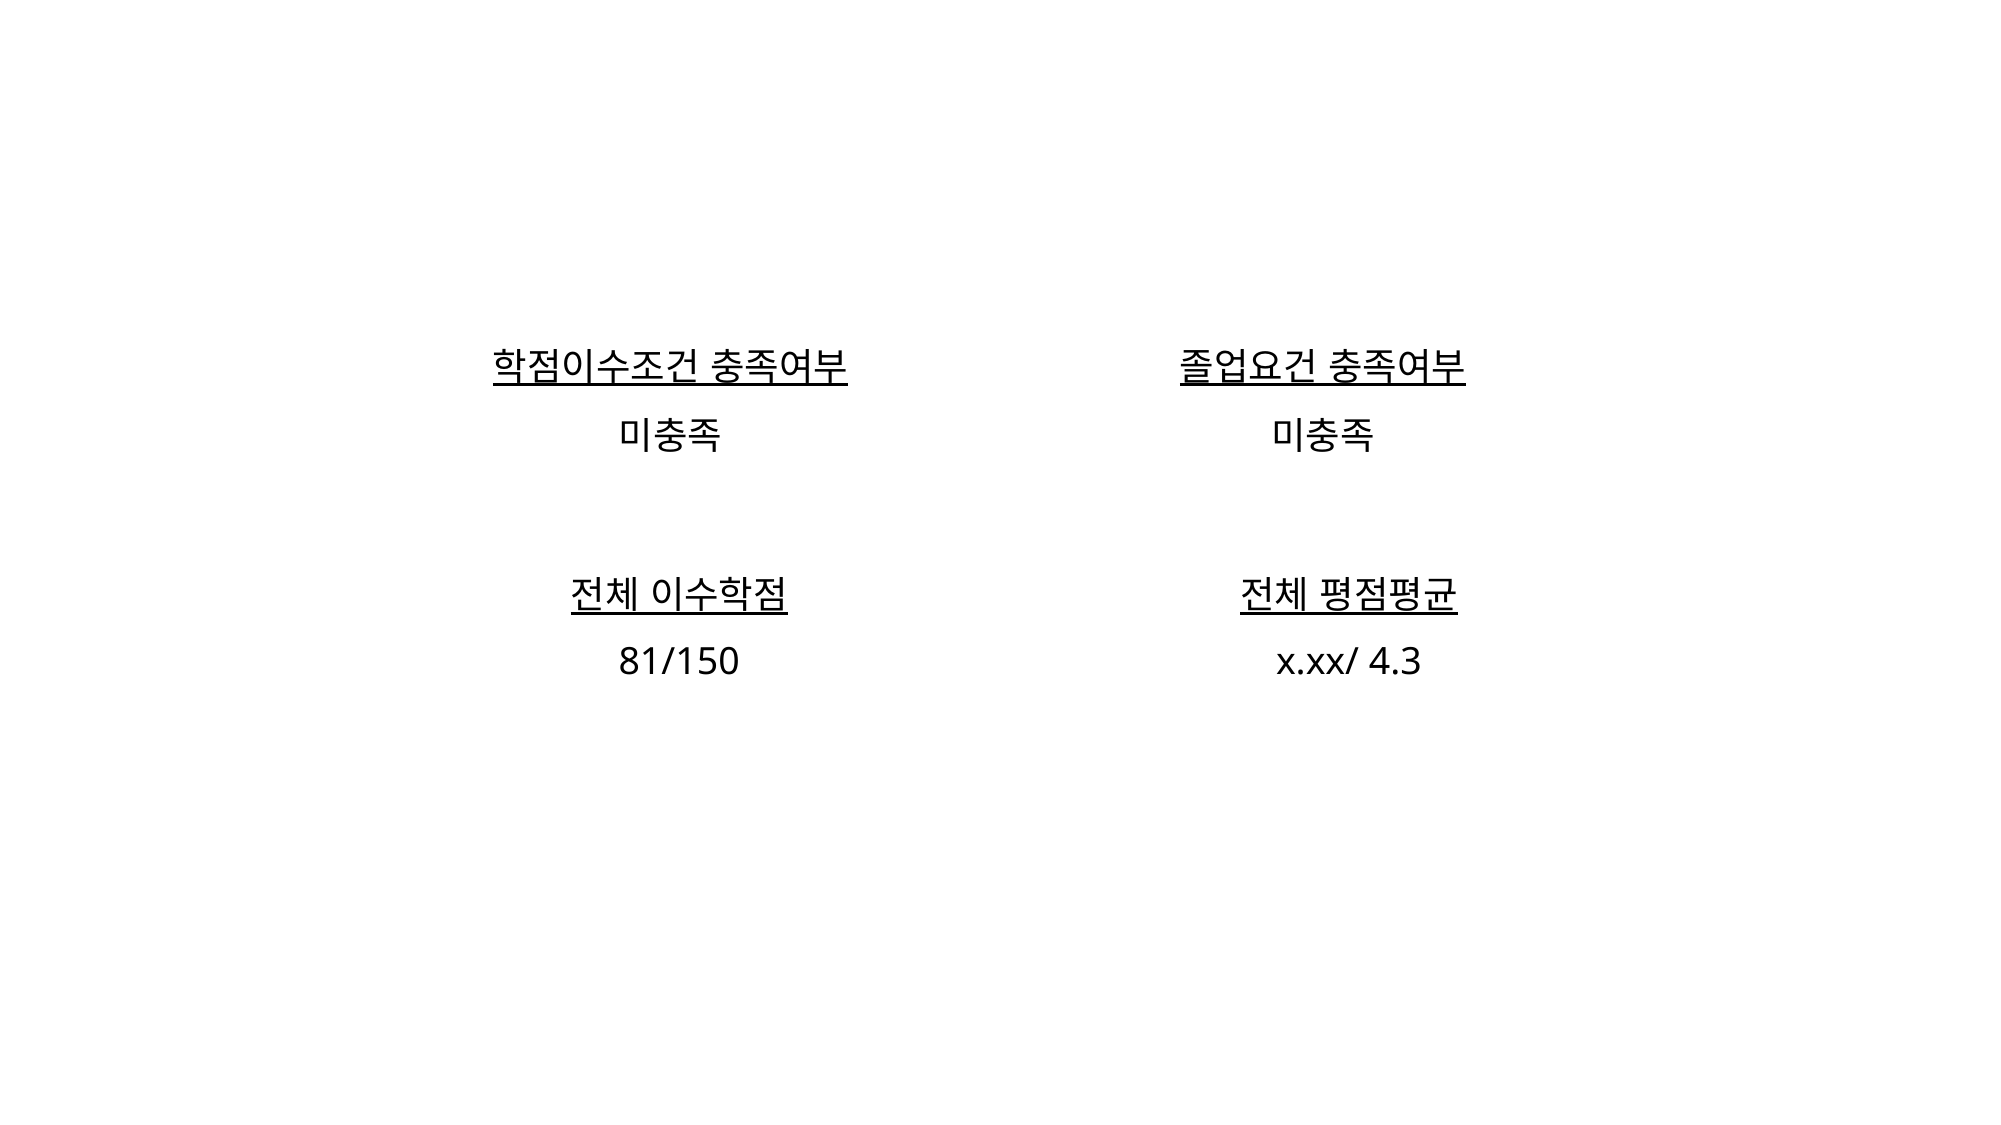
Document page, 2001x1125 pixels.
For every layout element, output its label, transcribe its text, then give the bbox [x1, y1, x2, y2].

table_cell 미충족 [324, 399, 1017, 468]
table_header 학점이수조건 충족여부 [324, 329, 1017, 399]
table_cell 미충족 [1017, 399, 1629, 468]
table_header 전체 평점평균 [1035, 558, 1663, 627]
table_cell 81/150 [324, 627, 1035, 729]
table_header 졸업요건 충족여부 [1017, 329, 1629, 399]
table_header 전체 이수학점 [324, 558, 1035, 627]
table_cell x.xx/ 4.3 [1035, 627, 1663, 729]
